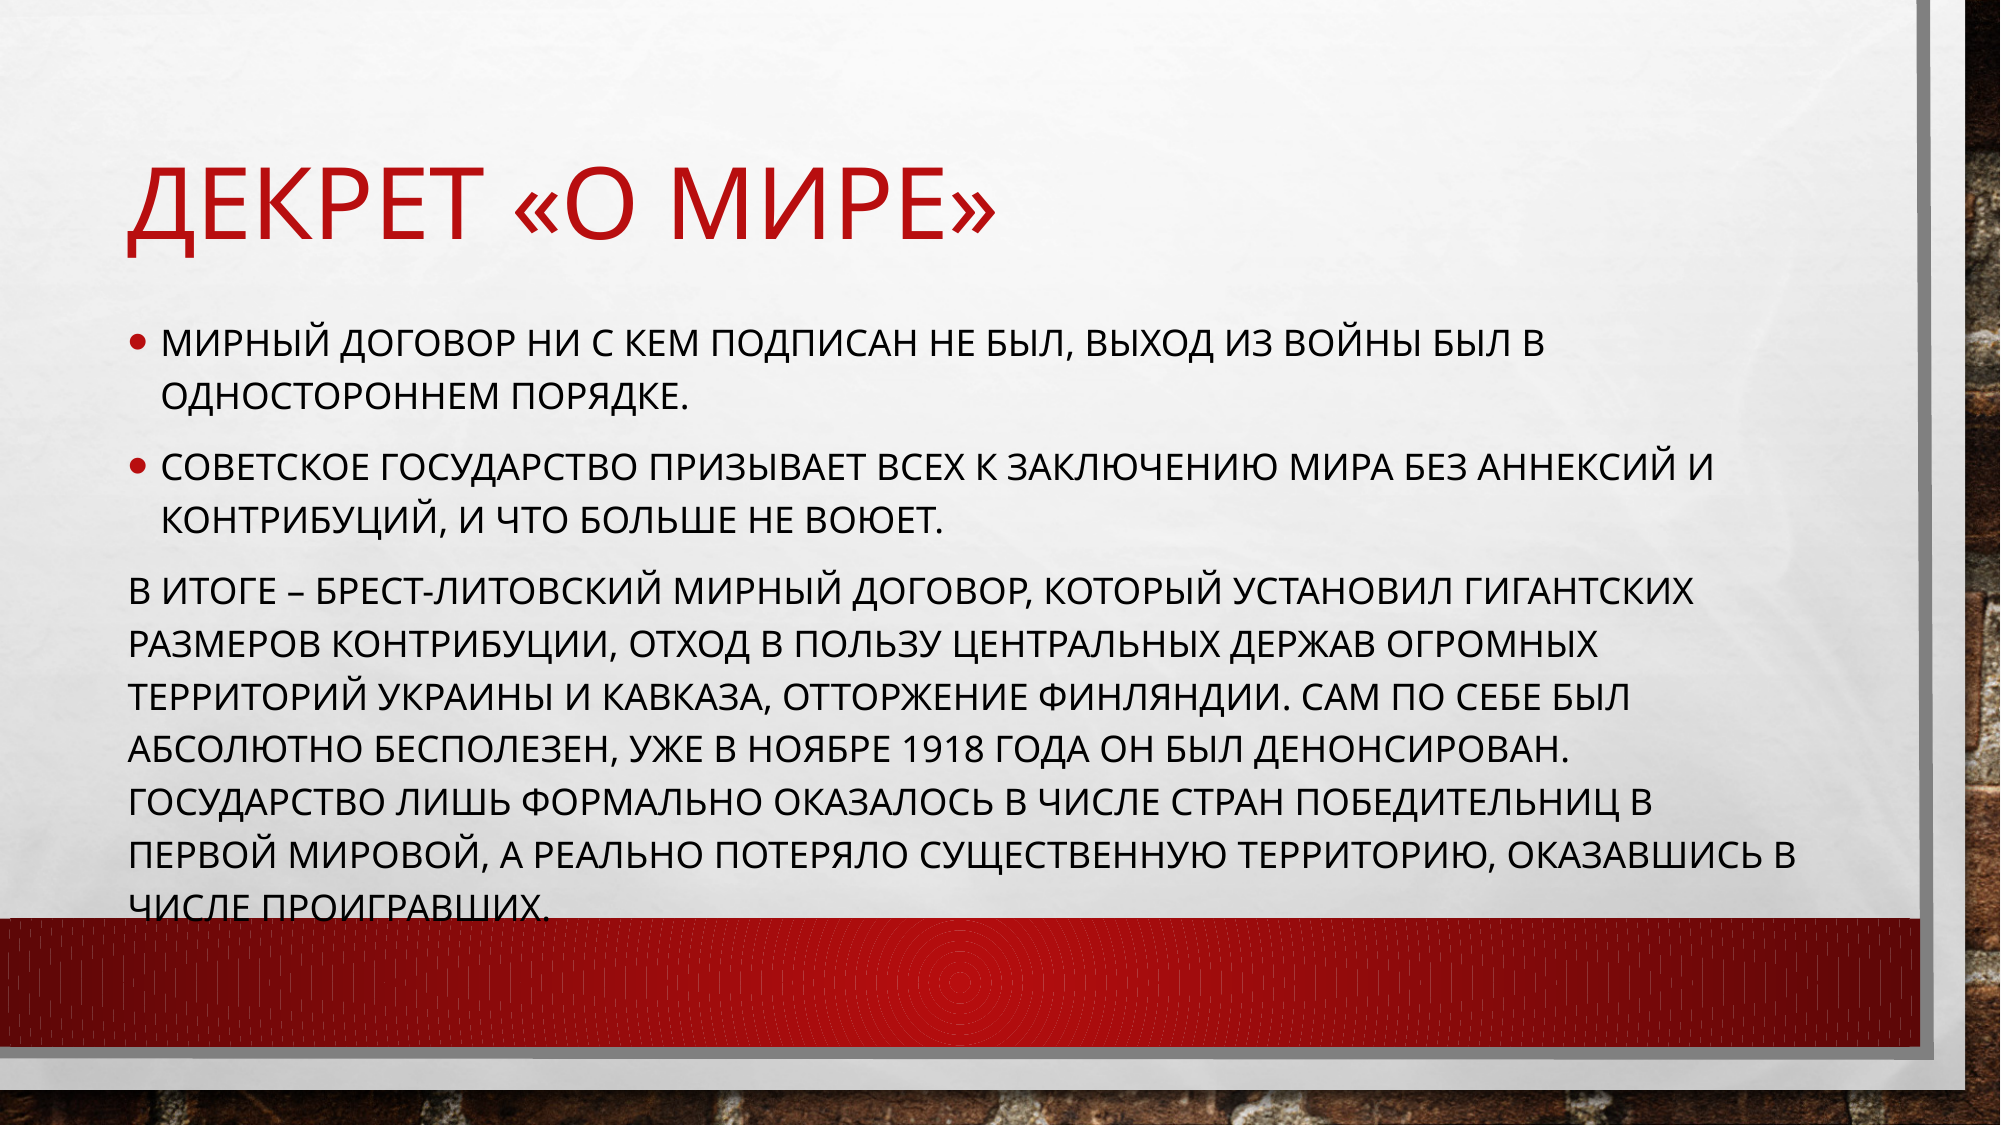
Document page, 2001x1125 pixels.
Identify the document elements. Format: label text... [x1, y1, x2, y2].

picture [0, 0, 2000, 1125]
list ‌Мирный договор ни с кем подписан не был, выход из войны был в одностороннем порядке. Советское государство призывает всех к заключению мира без аннексий и контрибуций, и что больше не воюет. В итоге – Брест-Литовский мирный договор, который установил Гигантских размеров контрибуции, отход в пользу Центральных держав огромных территорий Украины и Кавказа, отторжение Финляндии. Сам по себе был абсолютно бесполезен, уже в ноябре 1918 года он был денонсирован. Государство лишь формально оказалось в числе стран победительниц в Первой мировой, а реально потеряло существенную территорию, оказавшись в числе проигравших. [112, 301, 1818, 939]
title декрет «о мире» [112, 112, 1818, 301]
